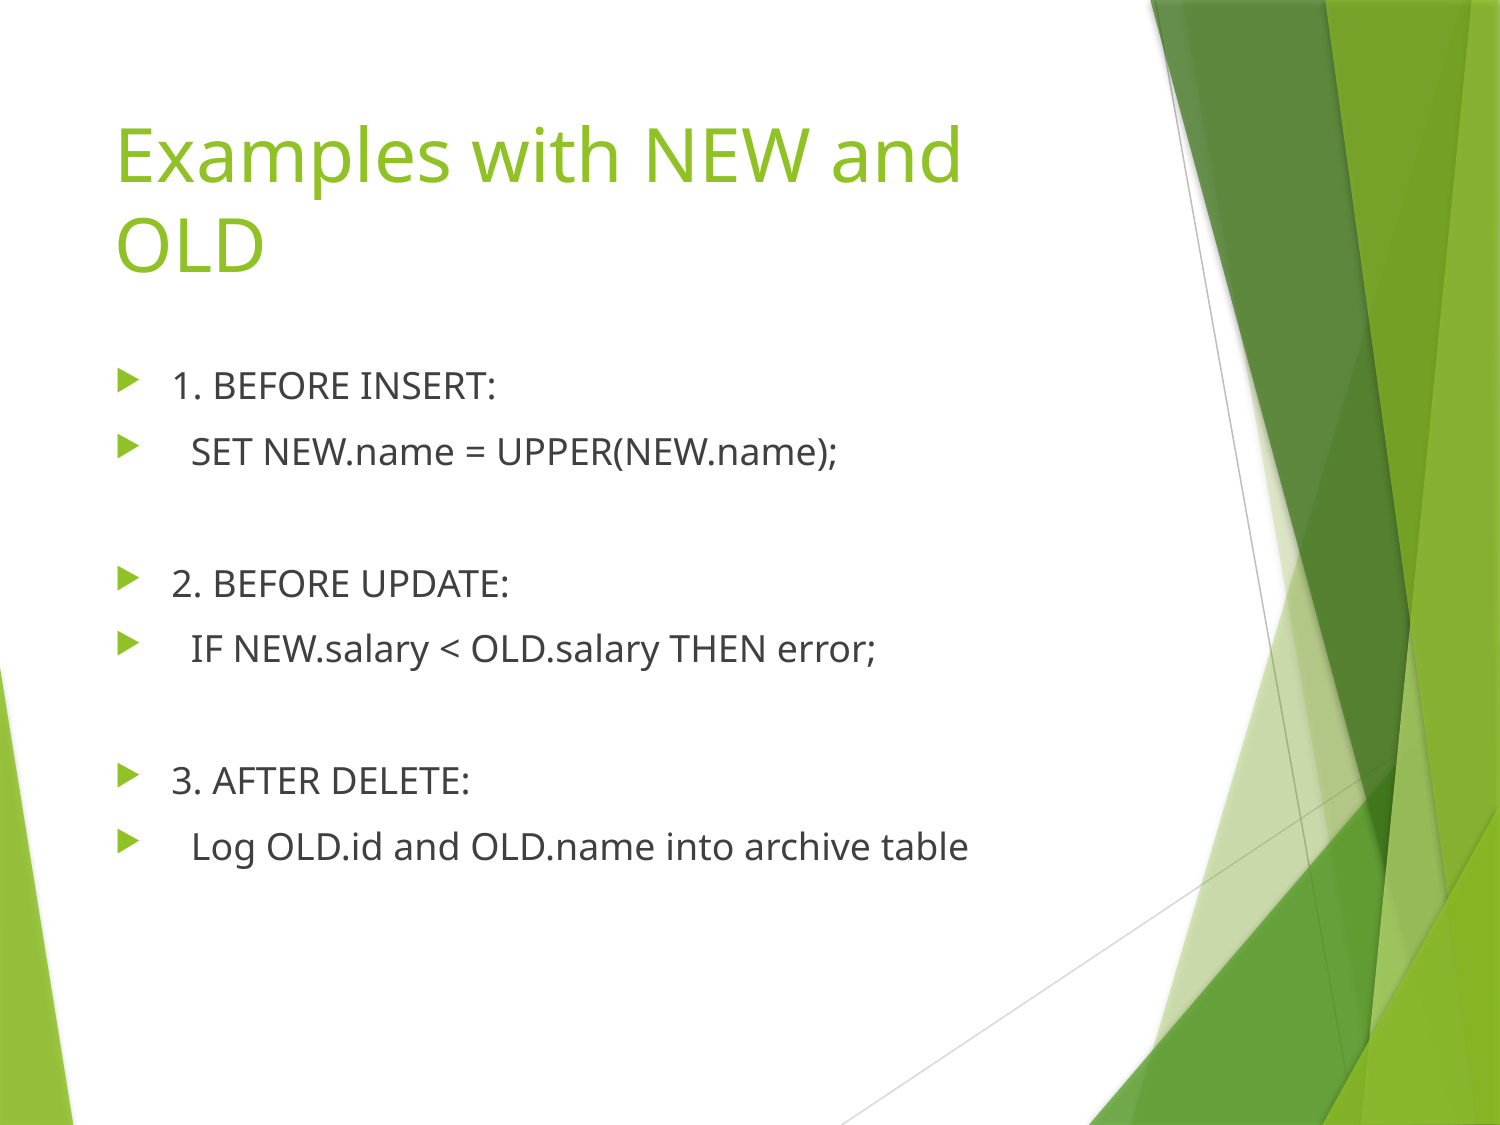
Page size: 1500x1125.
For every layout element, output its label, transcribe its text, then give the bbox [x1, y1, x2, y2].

title Examples with NEW and OLD [99, 99, 1142, 317]
list 1. BEFORE INSERT: SET NEW.name = UPPER(NEW.name); 2. BEFORE UPDATE: IF NEW.salary < OLD.salary THEN error; 3. AFTER DELETE: Log OLD.id and OLD.name into archive table [99, 354, 1142, 992]
